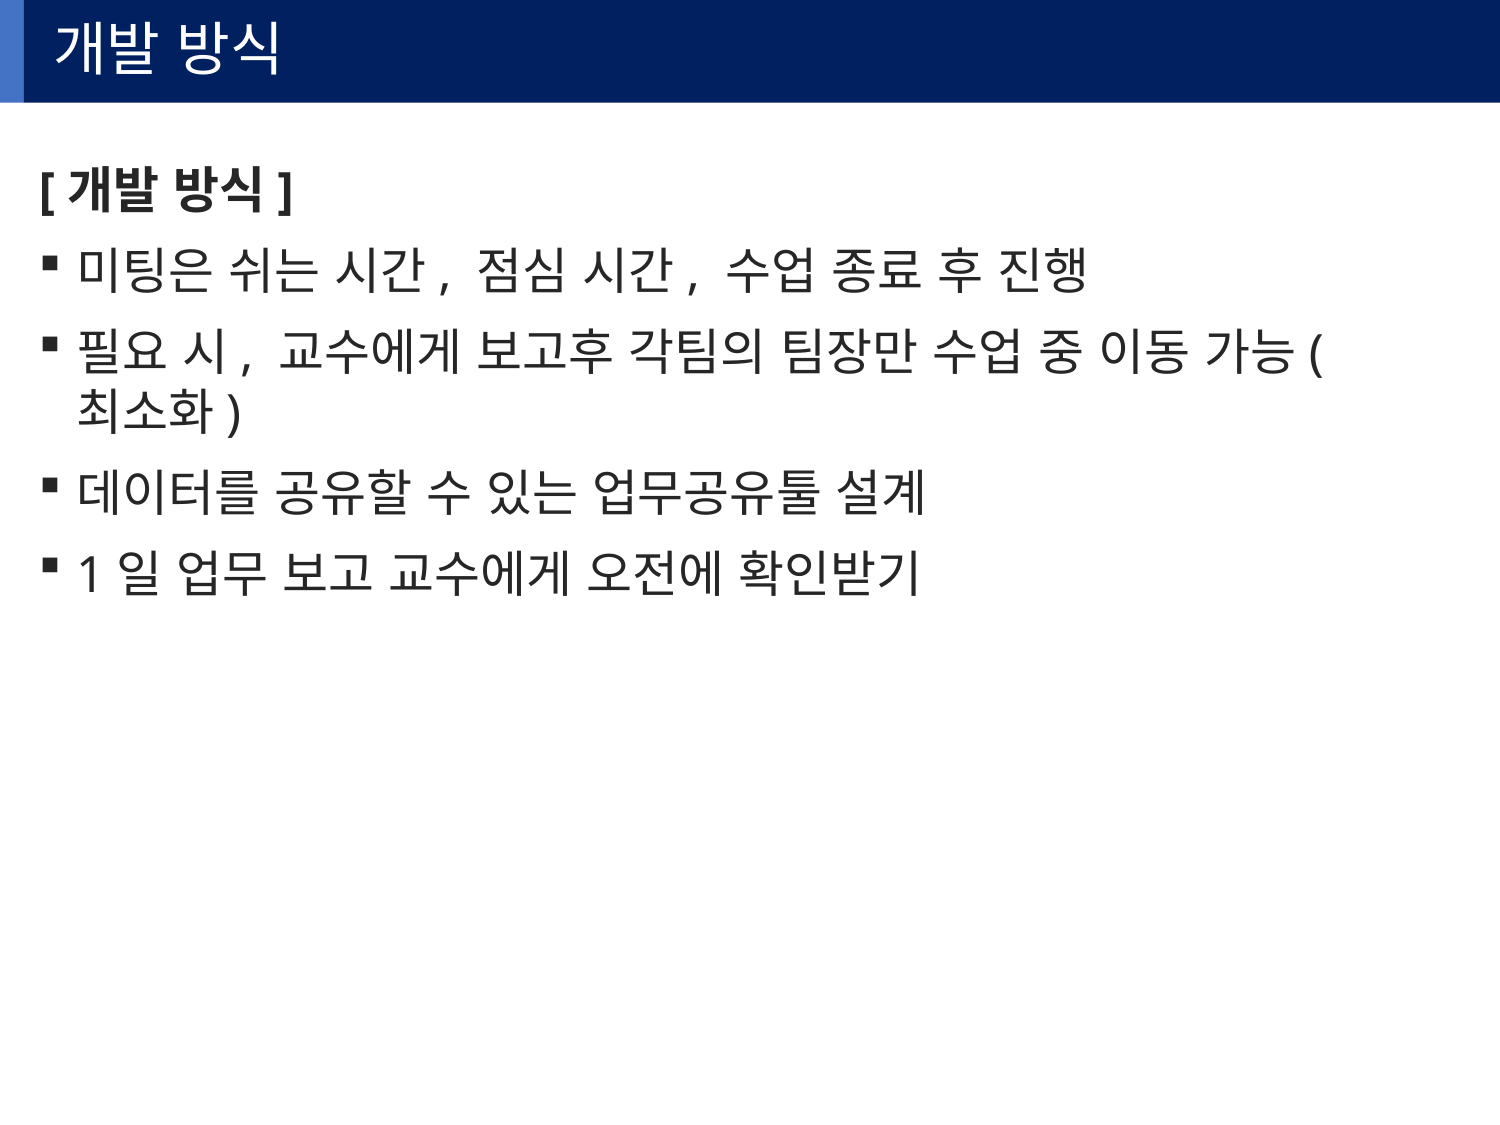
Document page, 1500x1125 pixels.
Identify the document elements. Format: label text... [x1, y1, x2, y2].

text_box [개발 방식] 미팅은 쉬는 시간, 점심 시간, 수업 종료 후 진행 필요 시, 교수에게 보고후 각팀의 팀장만 수업 중 이동 가능(최소화) 데이터를 공유할 수 있는 업무공유툴 설계 1일 업무 보고 교수에게 오전에 확인받기 [23, 151, 1476, 409]
title 개발 방식 [23, 0, 1500, 103]
